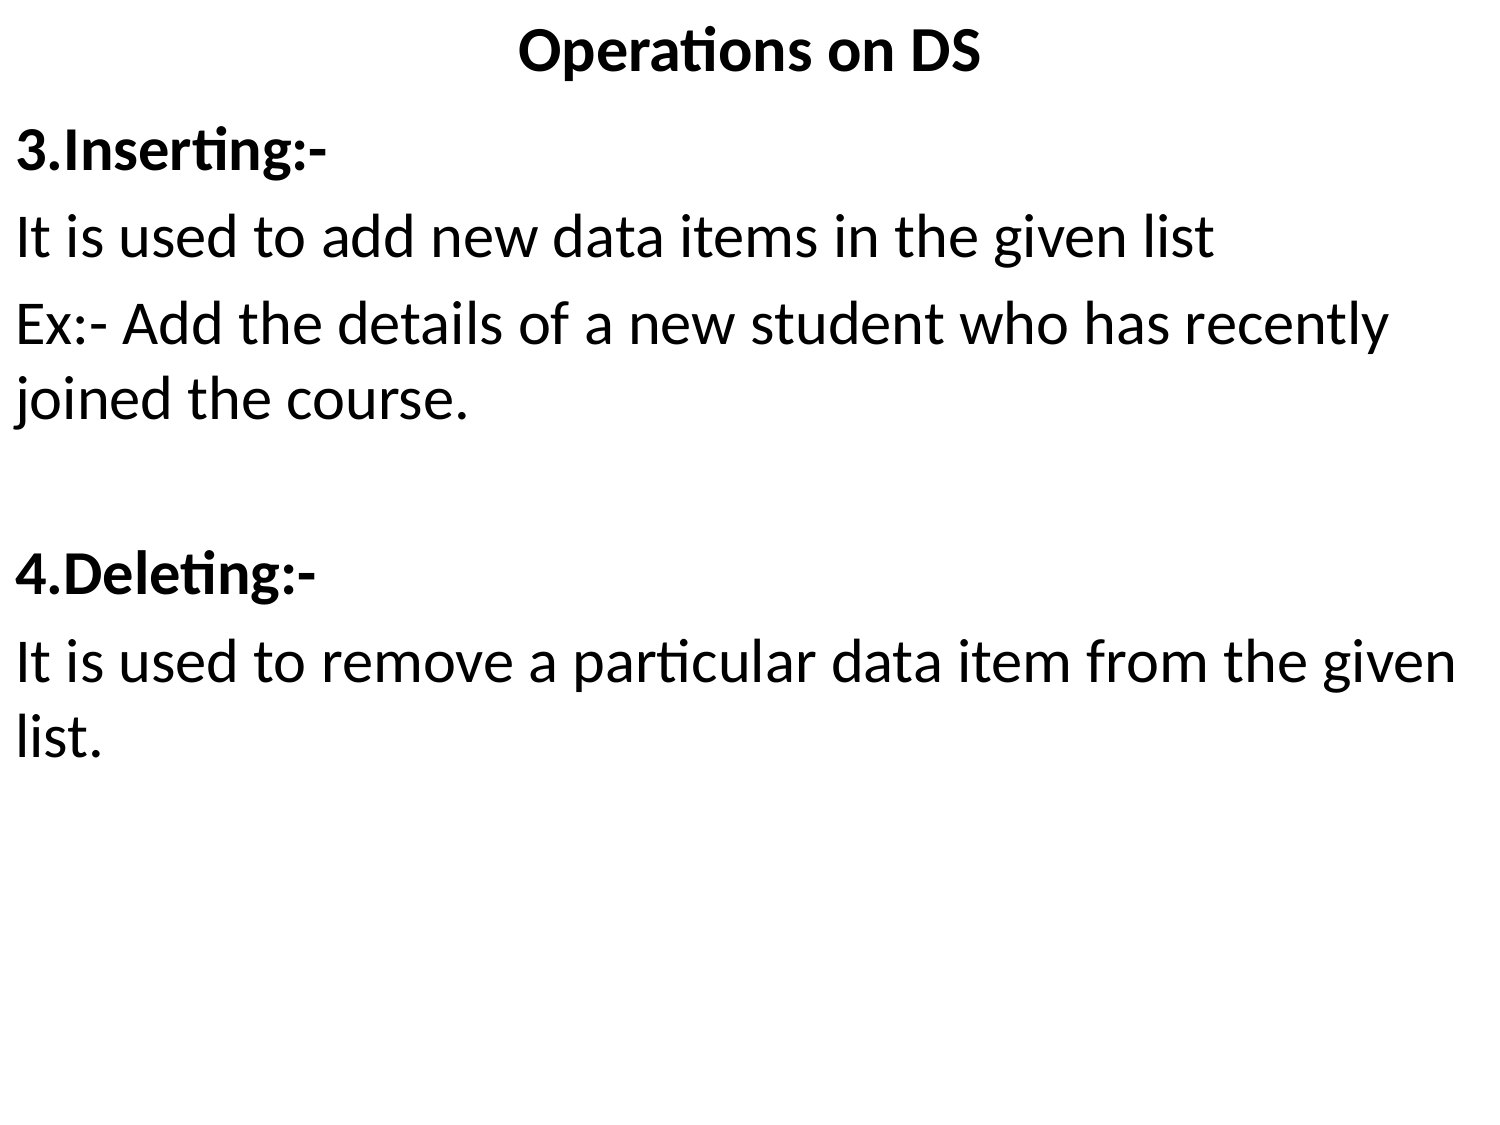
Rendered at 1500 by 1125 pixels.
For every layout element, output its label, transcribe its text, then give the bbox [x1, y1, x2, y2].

title Operations on DS [75, 0, 1425, 93]
list 3.Inserting:- It is used to add new data items in the given list Ex:- Add the details of a new student who has recently joined the course. 4.Deleting:- It is used to remove a particular data item from the given list. [0, 99, 1500, 1125]
